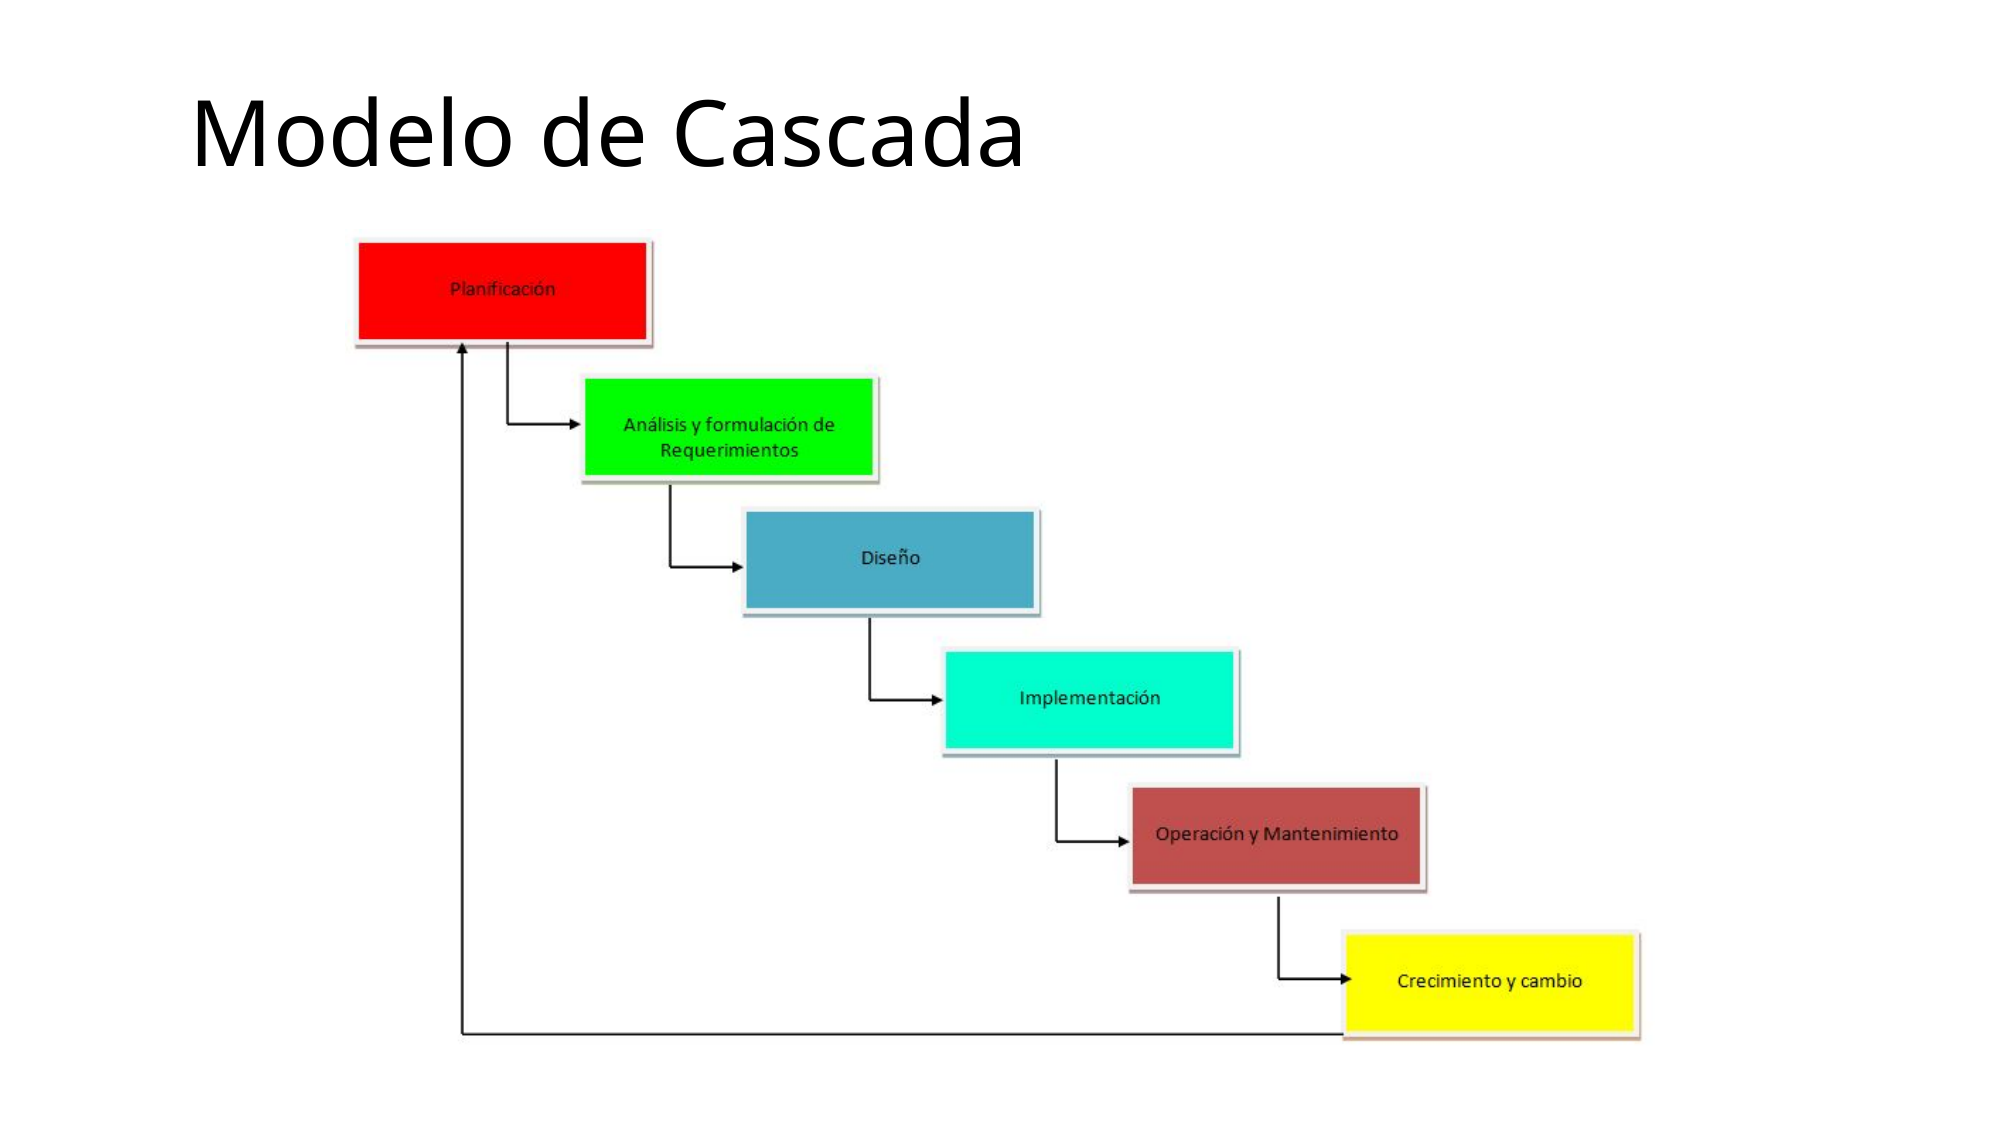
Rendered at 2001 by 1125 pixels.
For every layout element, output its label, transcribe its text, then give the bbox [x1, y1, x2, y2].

title Modelo de Cascada [174, 44, 1825, 230]
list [345, 229, 1655, 1054]
